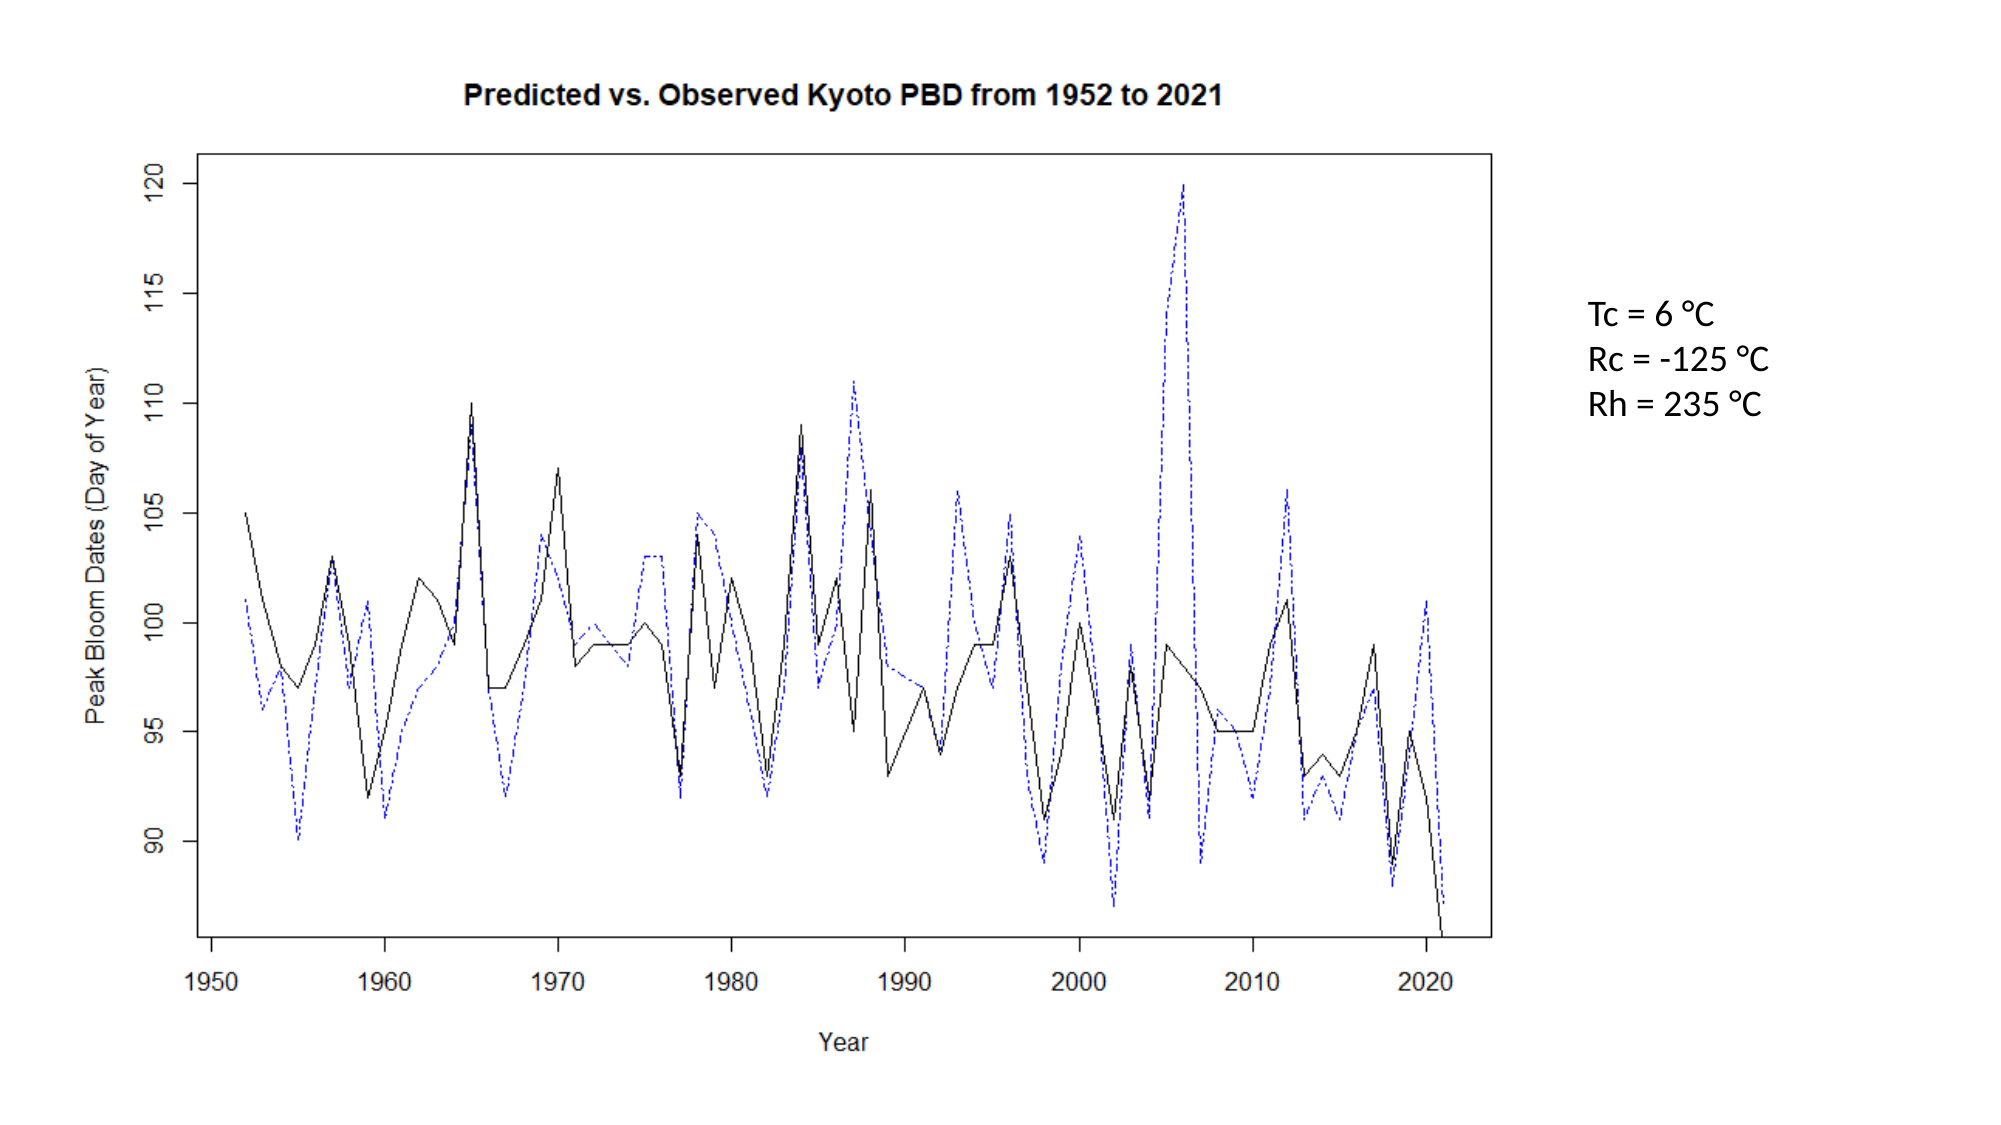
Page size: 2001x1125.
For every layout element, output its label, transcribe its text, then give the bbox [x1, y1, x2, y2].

text_box Tc = 6 °C Rc = -125 °C Rh = 235 °C [1572, 281, 1904, 432]
picture [81, 56, 1508, 1059]
